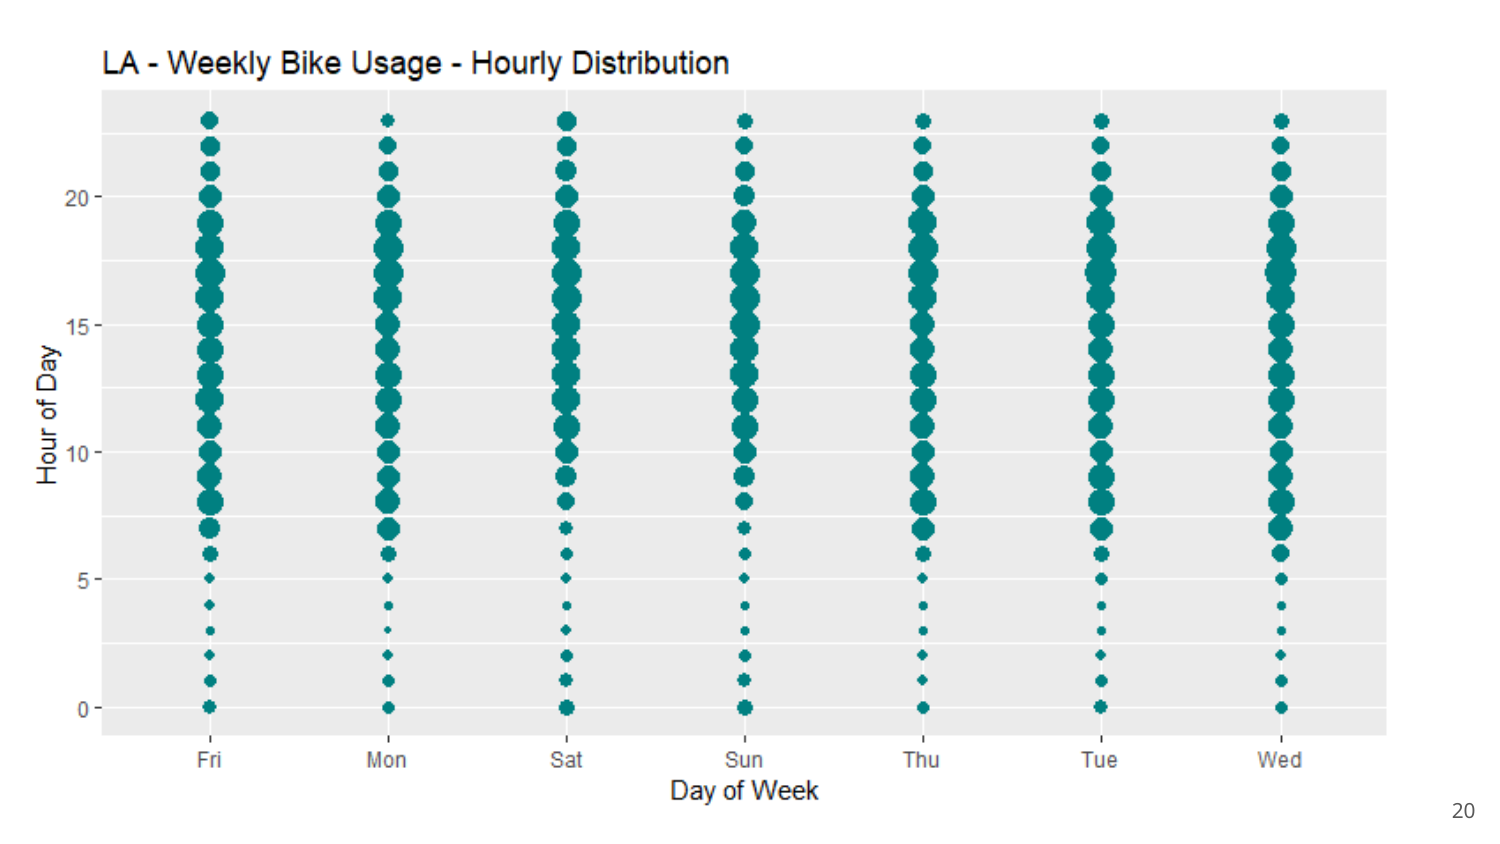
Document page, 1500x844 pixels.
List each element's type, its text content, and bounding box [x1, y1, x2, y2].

picture [21, 35, 1401, 818]
slide_number ‹#› [1400, 779, 1491, 844]
